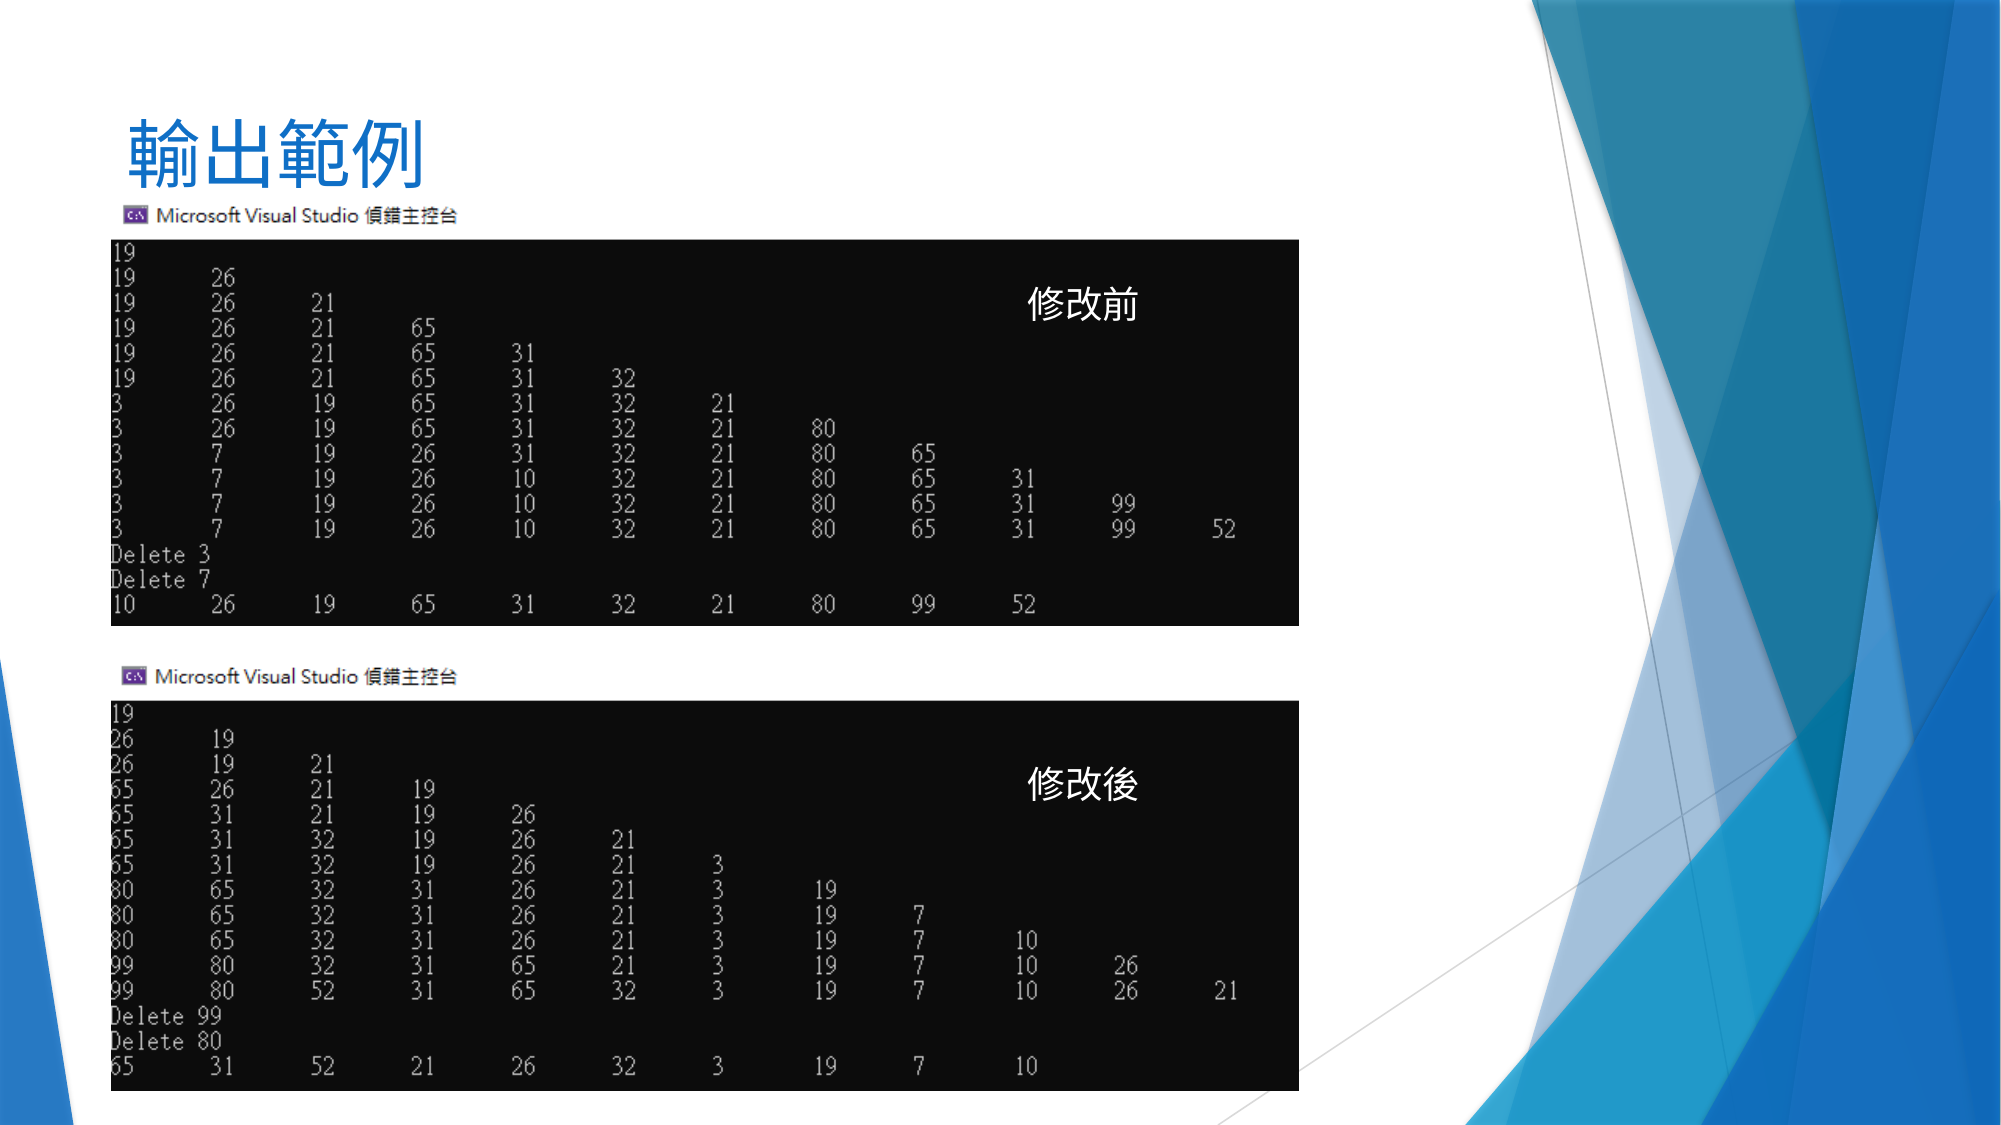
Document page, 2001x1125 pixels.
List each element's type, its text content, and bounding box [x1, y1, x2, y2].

title 輸出範例 [111, 99, 1522, 242]
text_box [110, 196, 1300, 626]
picture [110, 656, 1300, 1091]
